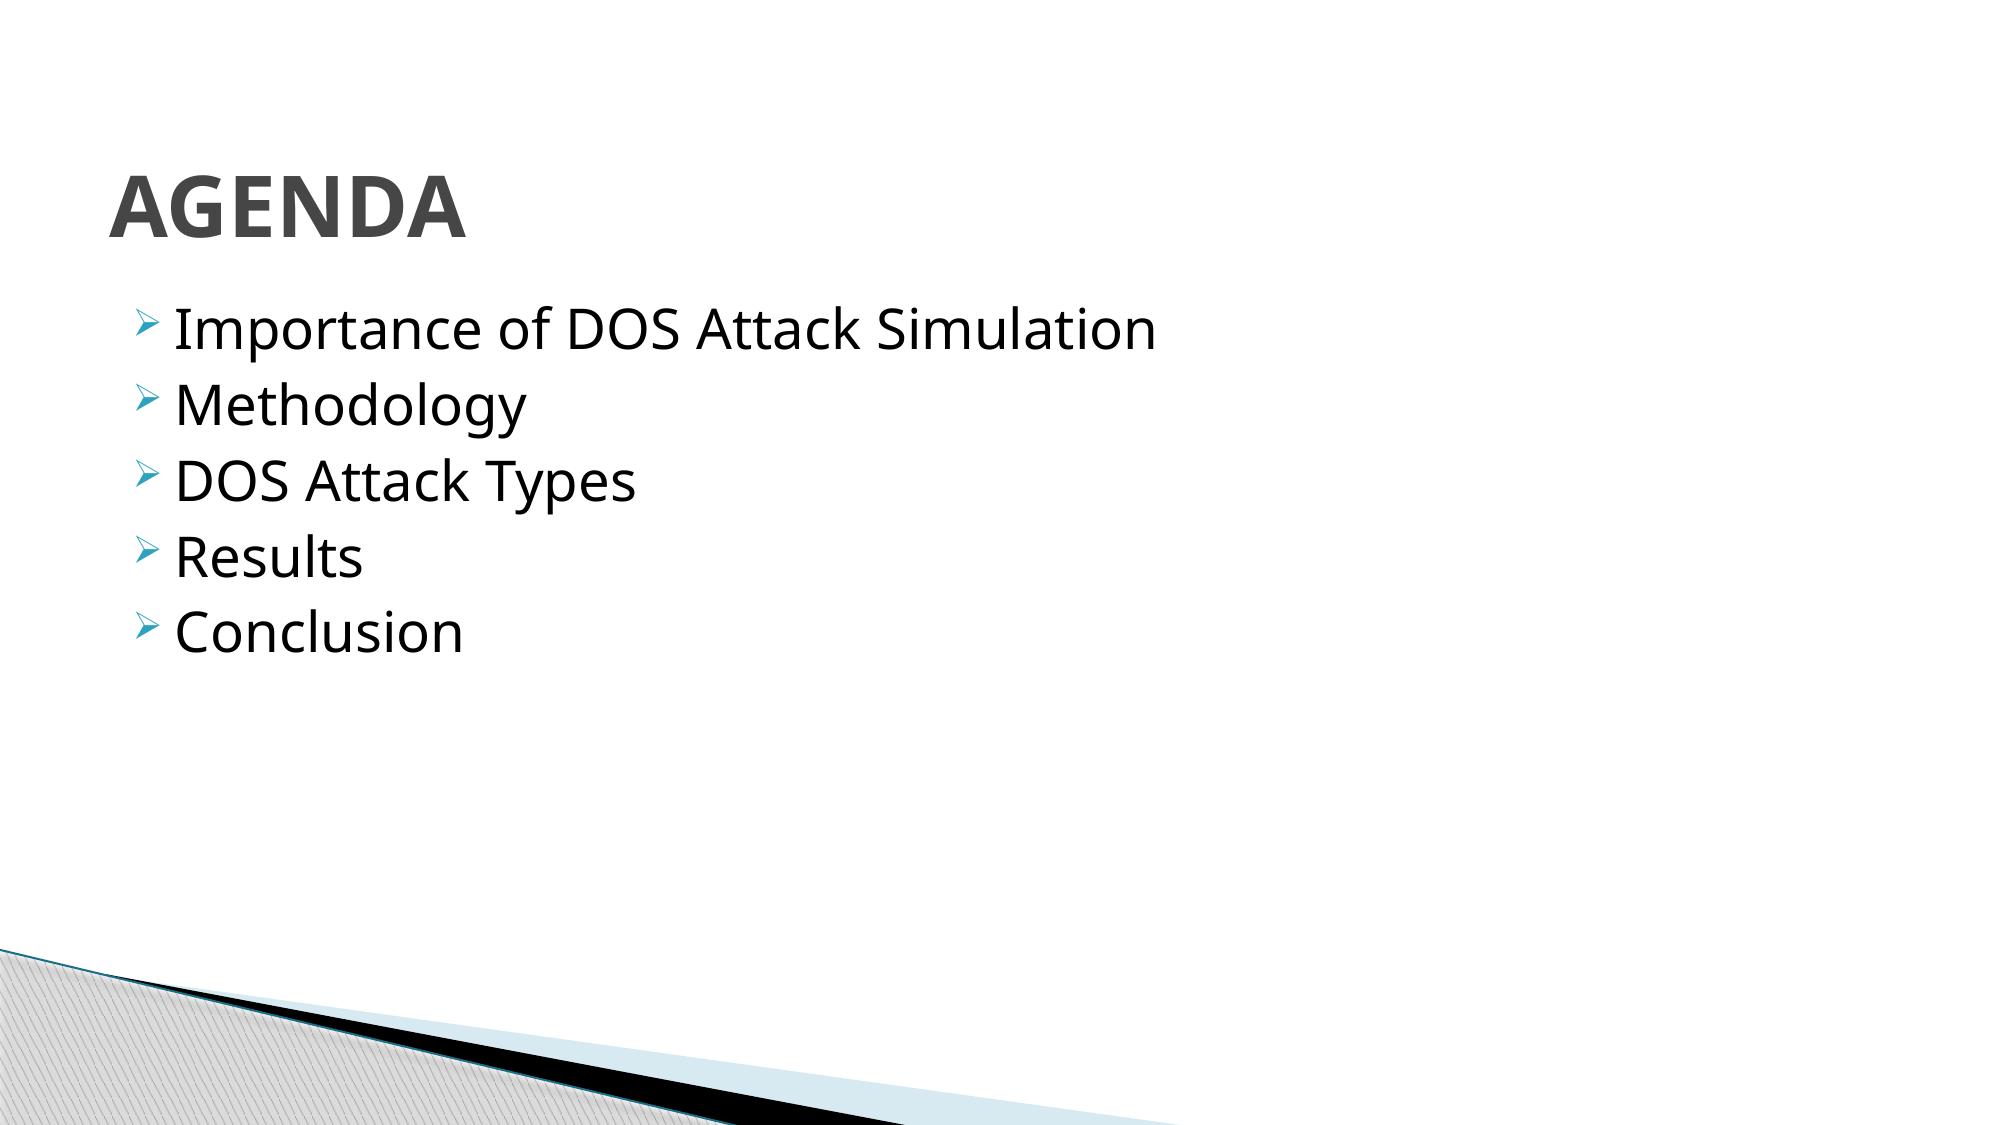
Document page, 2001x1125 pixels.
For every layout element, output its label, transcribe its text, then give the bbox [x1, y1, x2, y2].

title AGENDA [94, 109, 1895, 297]
list Importance of DOS Attack Simulation Methodology DOS Attack Types Results Conclusion [99, 285, 1900, 1029]
